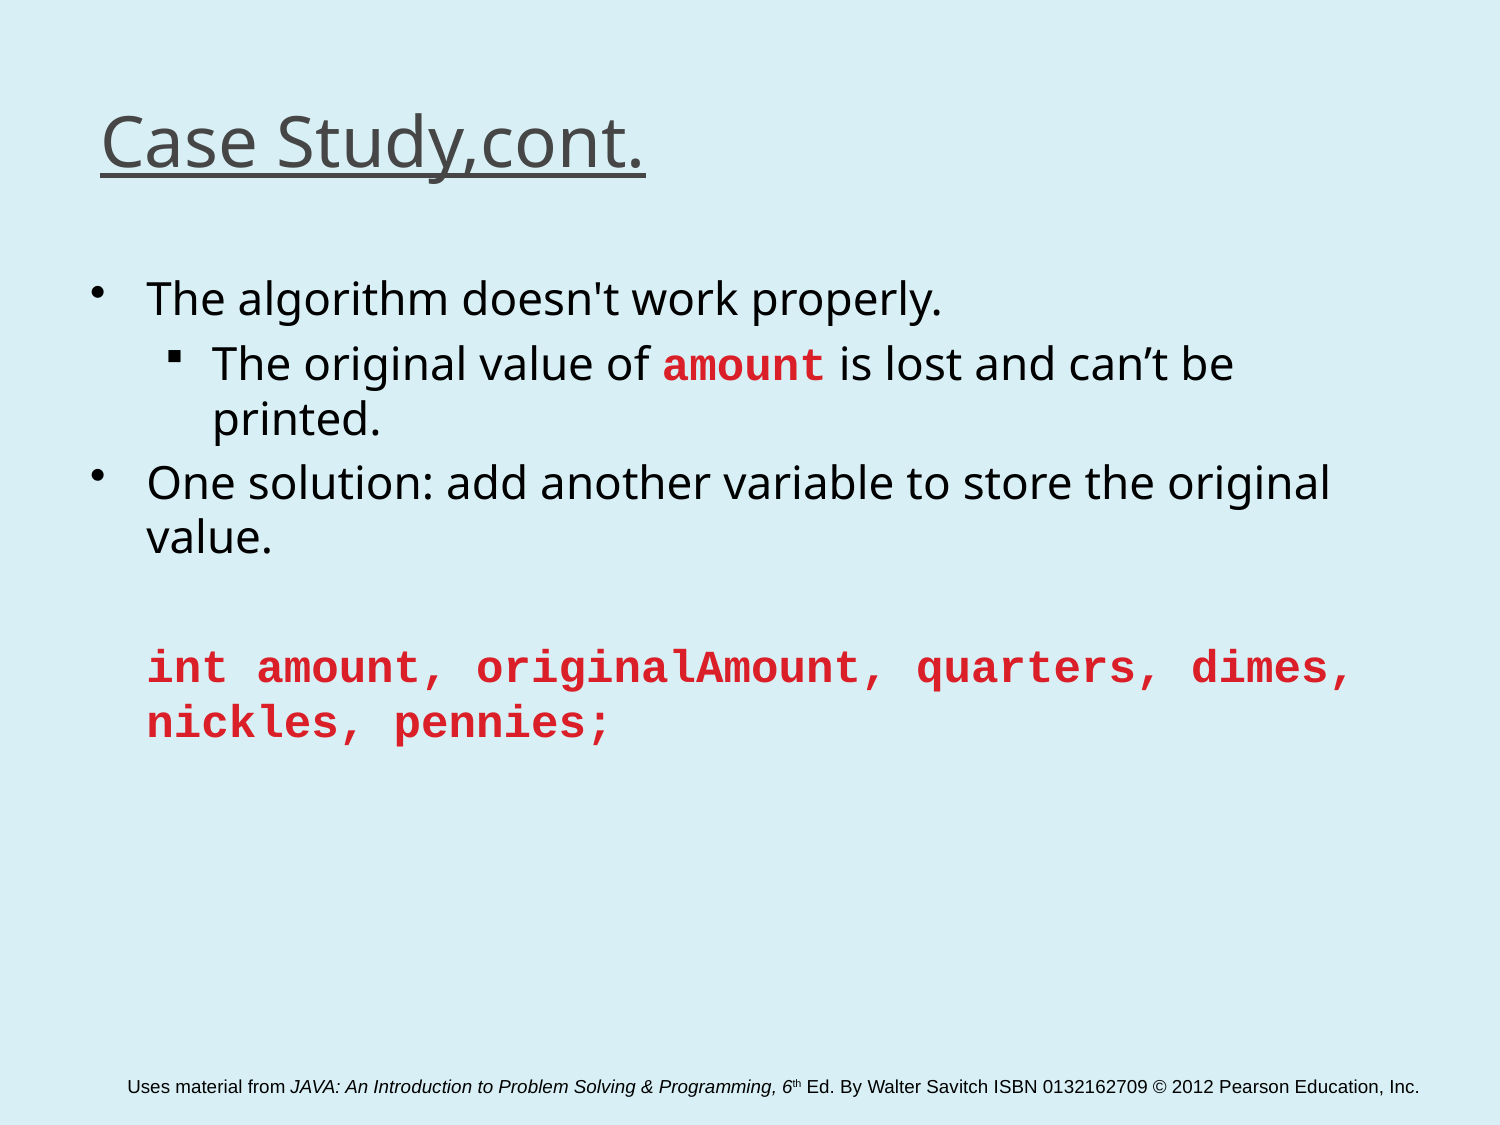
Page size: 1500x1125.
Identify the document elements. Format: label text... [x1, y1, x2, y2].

list The algorithm doesn't work properly. The original value of amount is lost and can’t be printed. One solution: add another variable to store the original value. int amount, originalAmount, quarters, dimes, nickles, pennies; [75, 262, 1425, 1005]
title Case Study,cont. [85, 45, 1436, 233]
